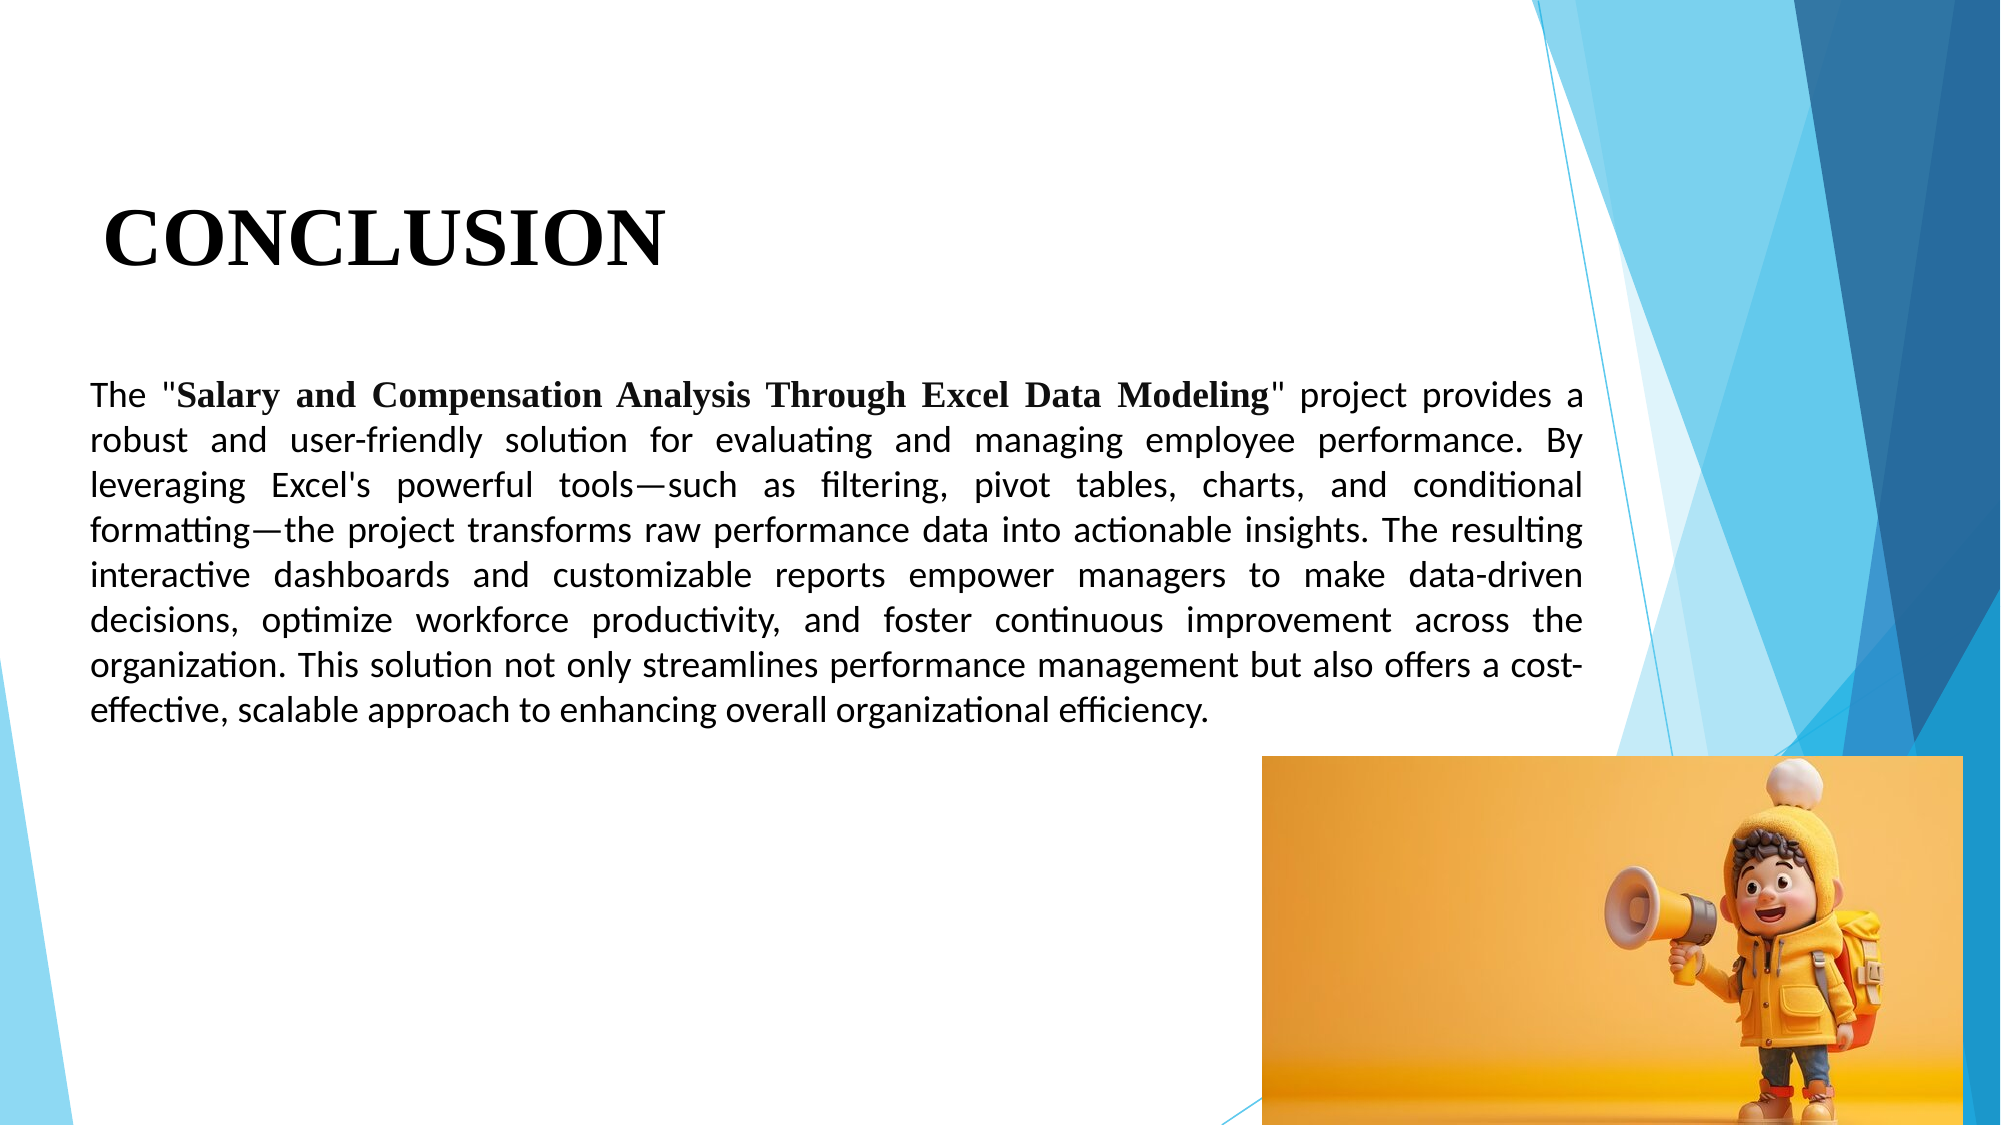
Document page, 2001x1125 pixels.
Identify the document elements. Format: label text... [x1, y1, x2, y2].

text_box The "Salary and Compensation Analysis Through Excel Data Modeling" project provides a robust and user-friendly solution for evaluating and managing employee performance. By leveraging Excel's powerful tools—such as filtering, pivot tables, charts, and conditional formatting—the project transforms raw performance data into actionable insights. The resulting interactive dashboards and customizable reports empower managers to make data-driven decisions, optimize workforce productivity, and foster continuous improvement across the organization. This solution not only streamlines performance management but also offers a cost-effective, scalable approach to enhancing overall organizational efficiency. [75, 362, 1600, 738]
title CONCLUSION [86, 174, 1551, 277]
picture [1262, 756, 1963, 1125]
